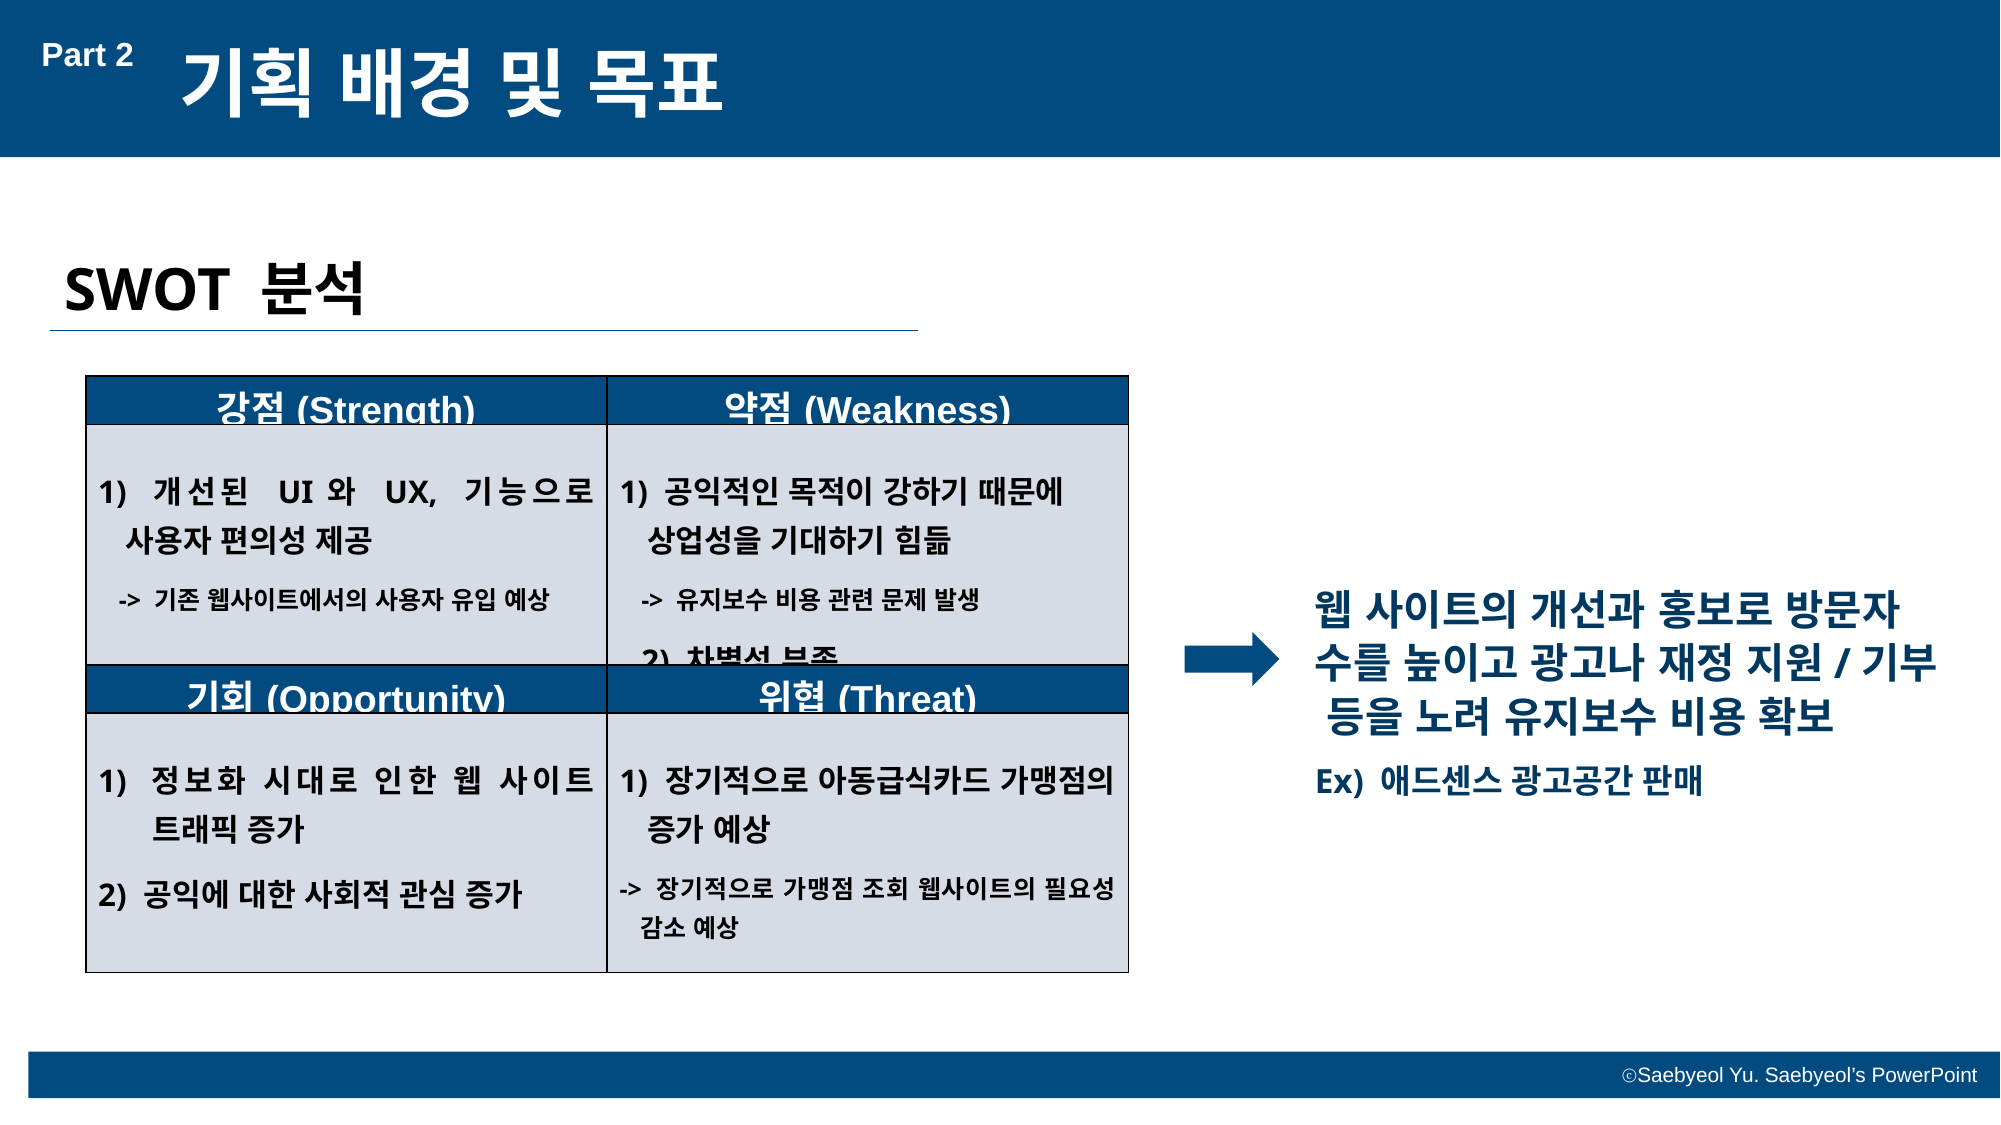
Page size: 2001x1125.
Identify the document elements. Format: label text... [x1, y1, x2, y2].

text_box [0, 0, 2000, 158]
table_cell 기회(Opportunity) [87, 666, 606, 712]
text_box SWOT 분석 [49, 244, 386, 330]
table_header 강점(Strength) [87, 377, 606, 424]
text_box Part 2 [26, 26, 165, 81]
table_cell 1) 정보화 시대로 인한 웹 사이트 트래픽 증가 2) 공익에 대한 사회적 관심 증가 [87, 714, 606, 972]
table_cell 1) 개선된 UI와 UX, 기능으로 사용자 편의성 제공 -> 기존 웹사이트에서의 사용자 유입 예상 [87, 425, 606, 664]
text_box 기획 배경 및 목표 [164, 28, 851, 134]
text_box 웹 사이트의 개선과 홍보로 방문자 수를 높이고 광고나 재정 지원/기부 등을 노려 유지보수 비용 확보 Ex) 애드센스 광고공간 판매 [1279, 572, 1957, 808]
table_cell 1) 공익적인 목적이 강하기 때문에 상업성을 기대하기 힘듦 -> 유지보수 비용 관련 문제 발생 2) 차별성 부족 [608, 425, 1128, 664]
table_cell 1) 장기적으로 아동급식카드 가맹점의 증가 예상 -> 장기적으로 가맹점 조회 웹사이트의 필요성 감소 예상 [608, 714, 1128, 972]
text_box [1183, 629, 1279, 689]
table_header 약점(Weakness) [608, 377, 1128, 424]
table_cell 위협(Threat) [608, 666, 1128, 712]
